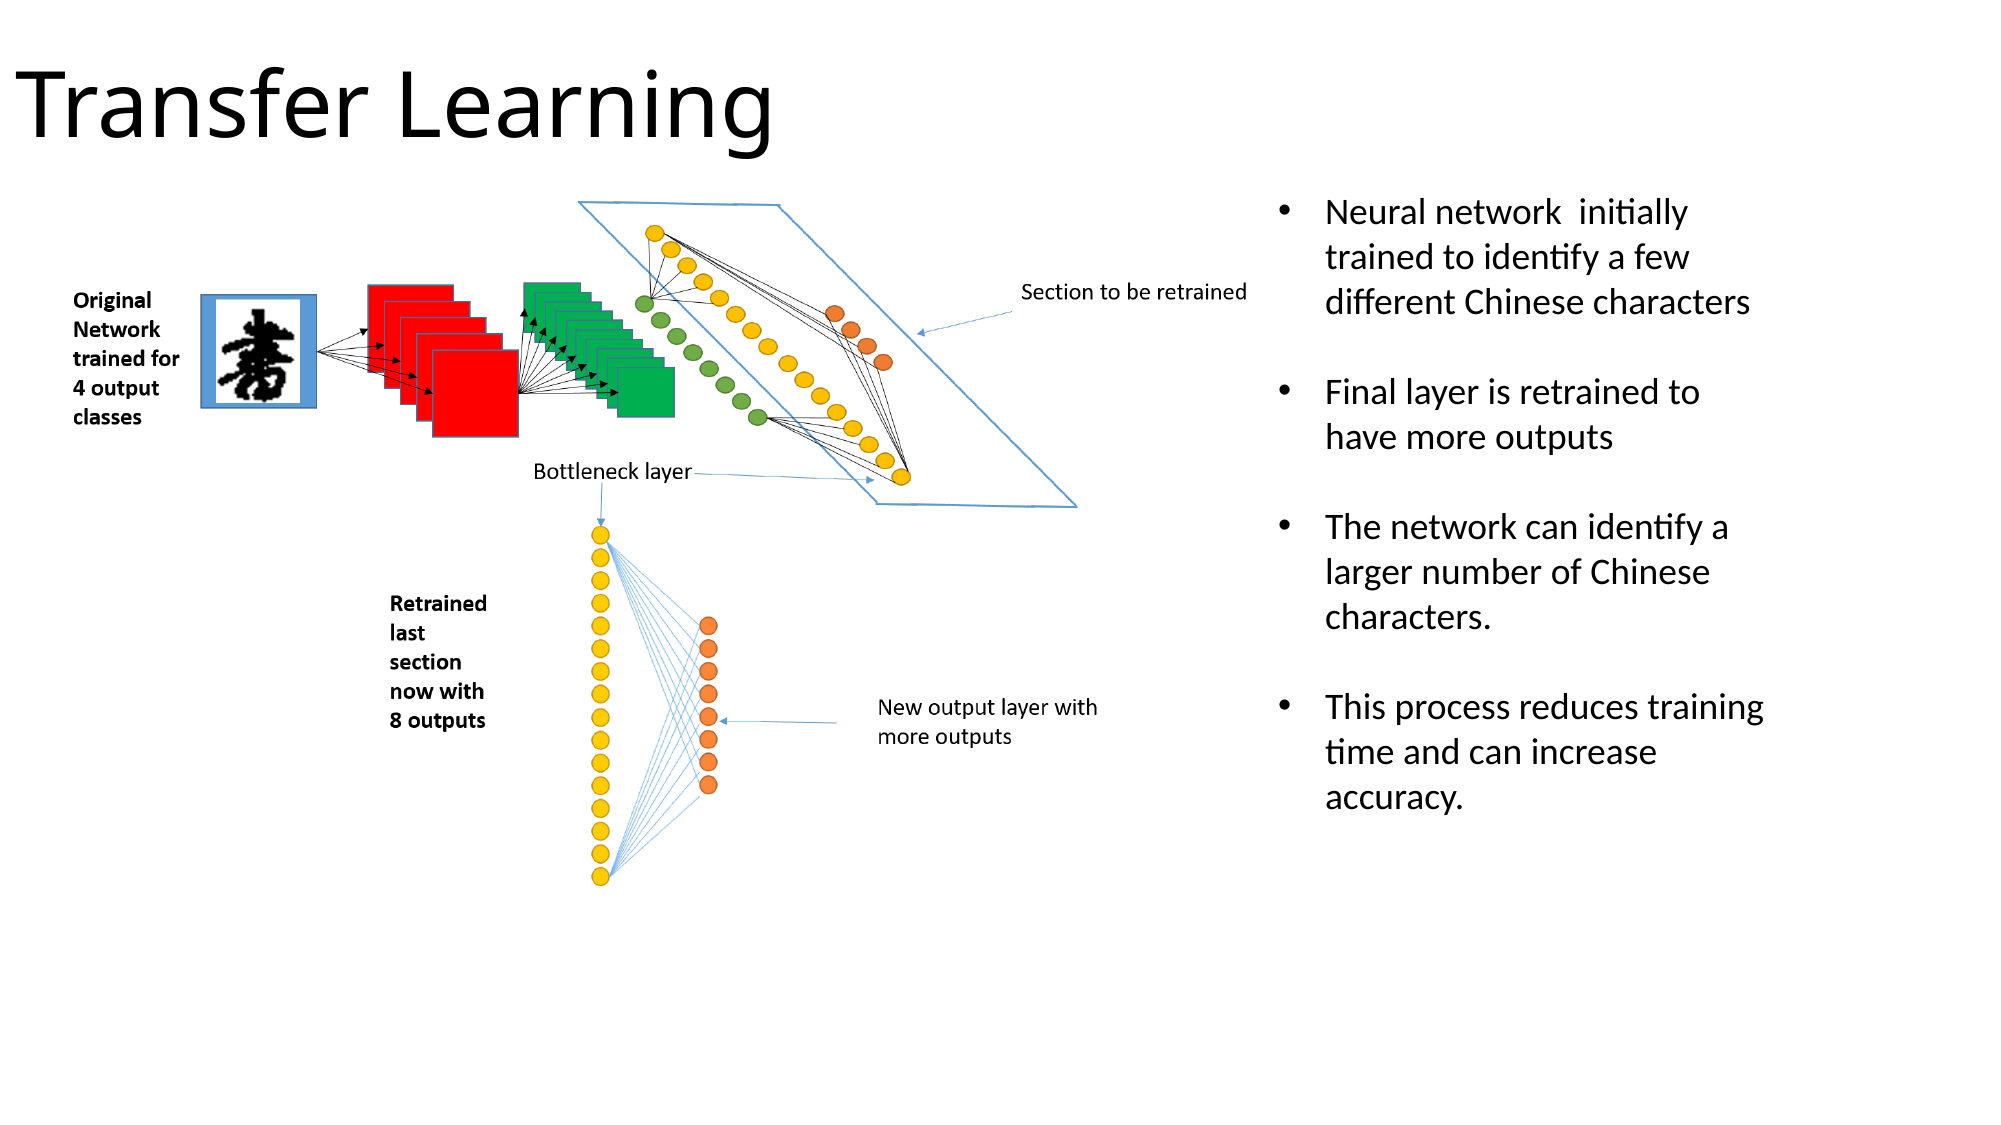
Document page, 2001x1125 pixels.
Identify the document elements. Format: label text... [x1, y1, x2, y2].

title Transfer Learning [0, 0, 1725, 217]
picture [58, 200, 1295, 887]
text_box Neural network initially trained to identify a few different Chinese characters Final layer is retrained to have more outputs The network can identify a larger number of Chinese characters. This process reduces training time and can increase accuracy. [1263, 179, 1782, 825]
